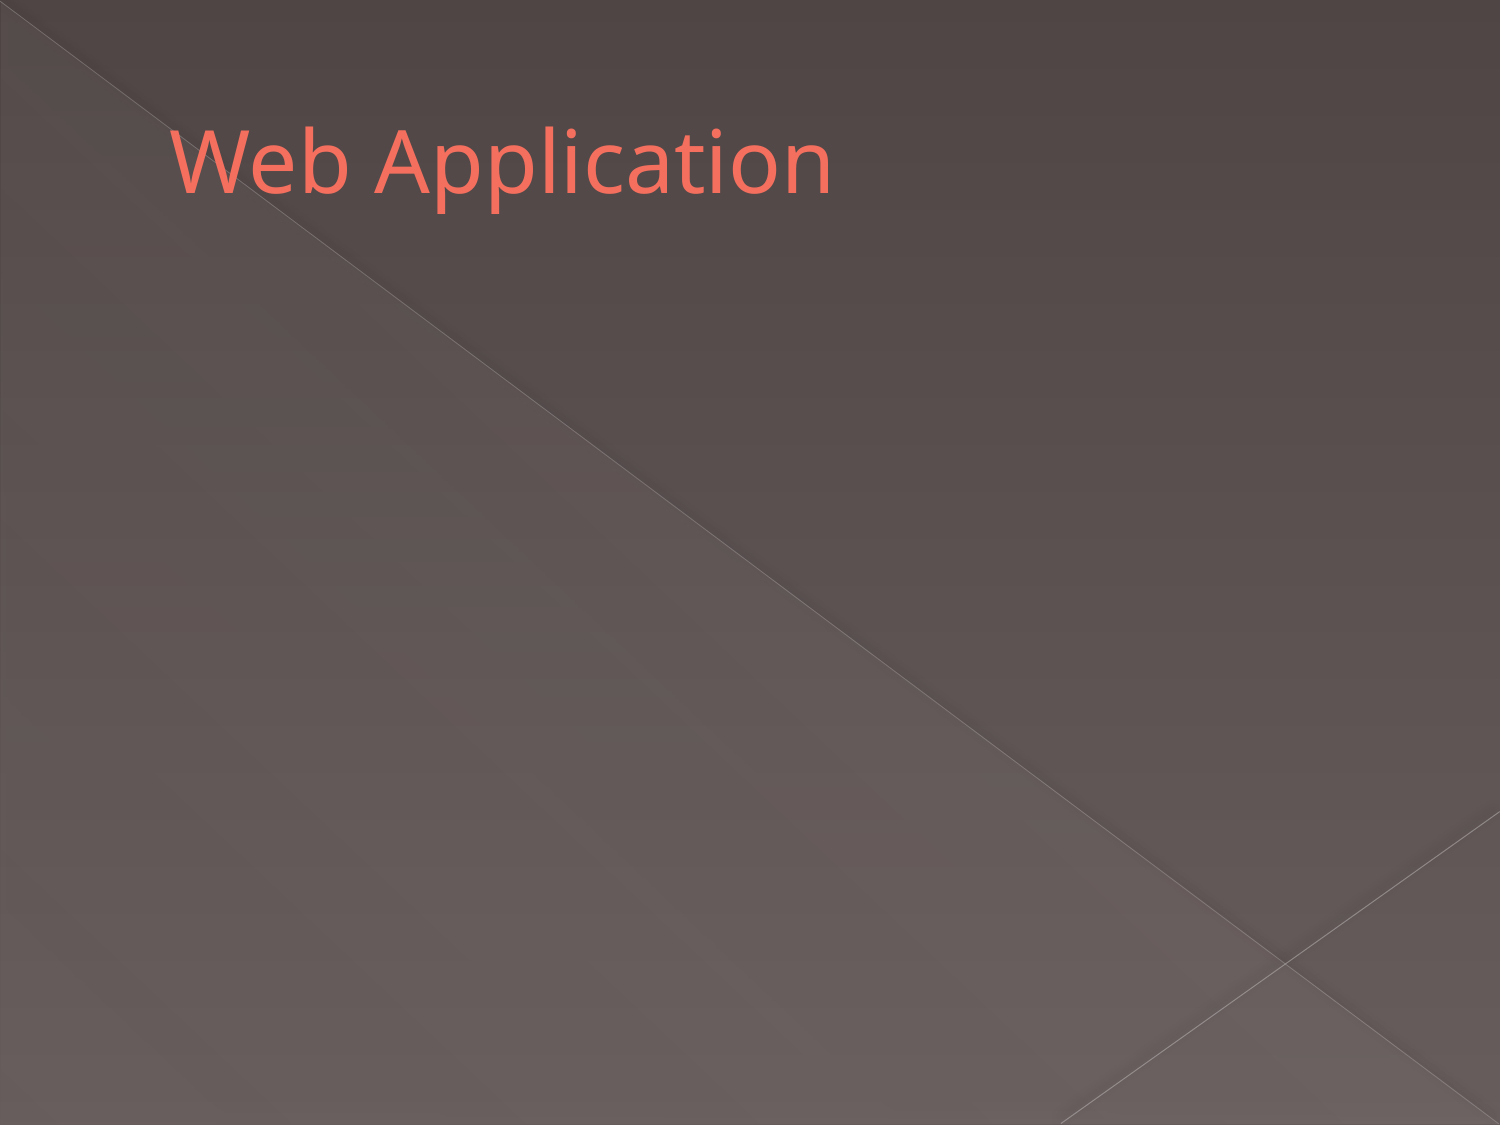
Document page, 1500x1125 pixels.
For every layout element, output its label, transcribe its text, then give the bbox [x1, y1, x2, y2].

title Web Application [75, 43, 1425, 274]
